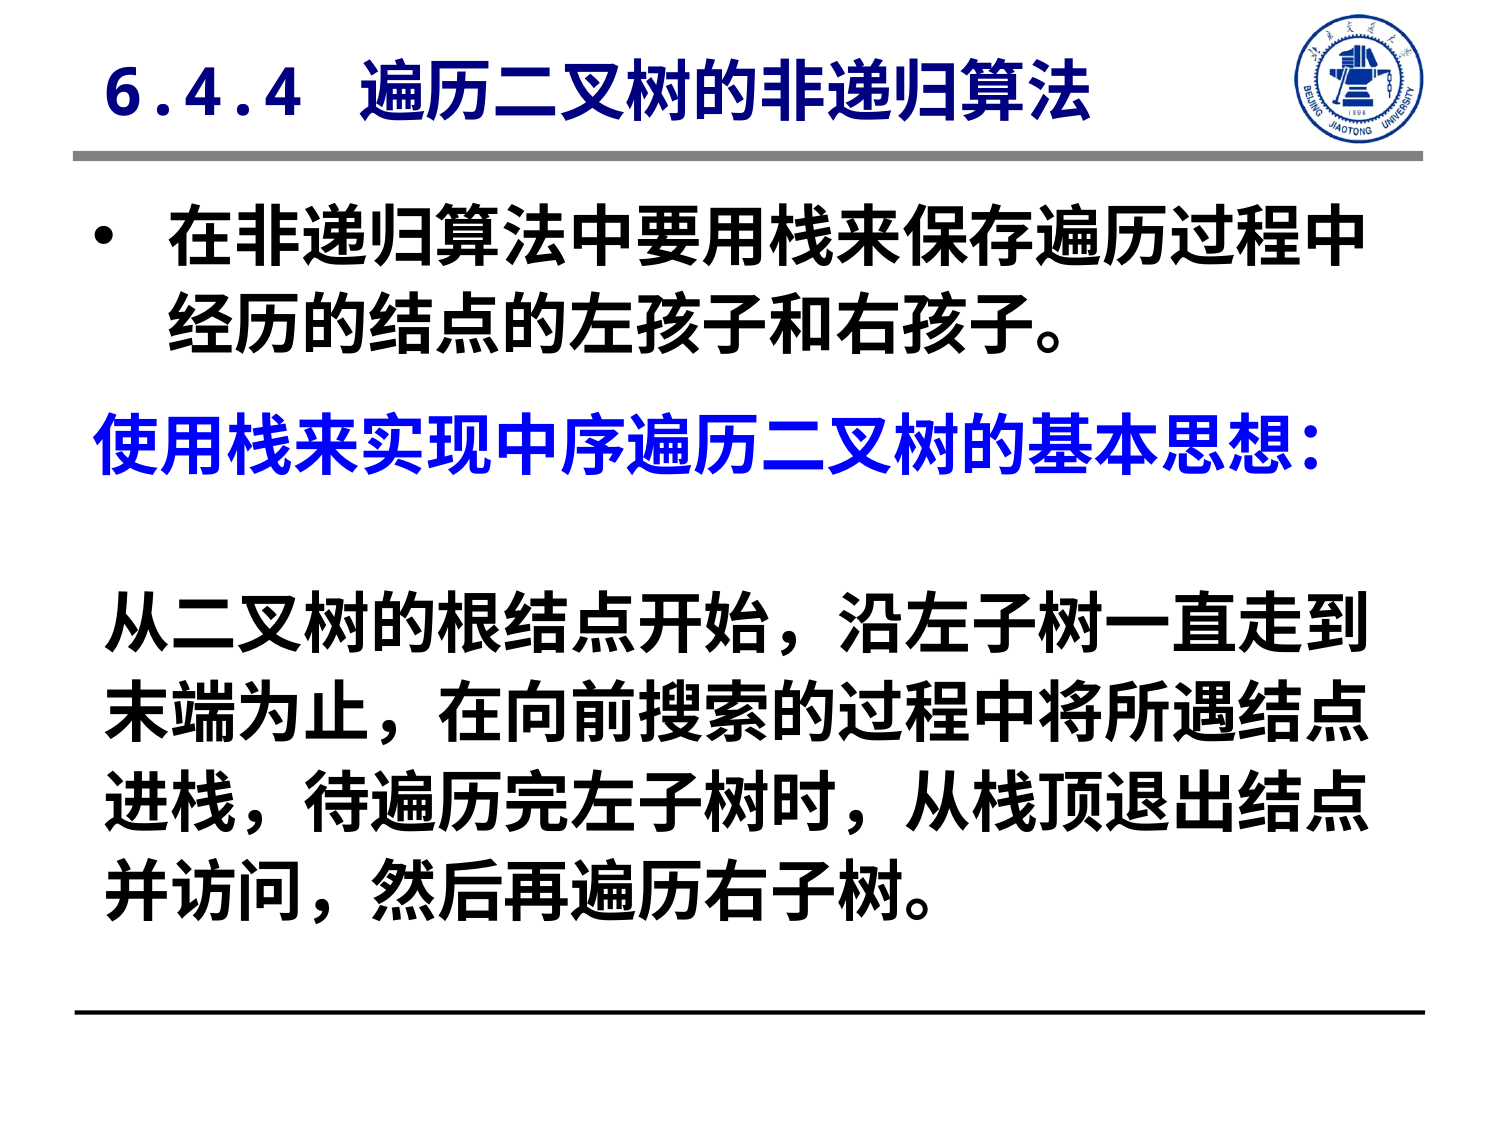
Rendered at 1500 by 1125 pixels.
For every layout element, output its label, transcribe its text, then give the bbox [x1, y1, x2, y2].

text_box 从二叉树的根结点开始，沿左子树一直走到末端为止，在向前搜索的过程中将所遇结点进栈，待遍历完左子树时，从栈顶退出结点并访问，然后再遍历右子树。 [88, 563, 1412, 937]
text_box 在非递归算法中要用栈来保存遍历过程中经历的结点的左孩子和右孩子。 使用栈来实现中序遍历二叉树的基本思想： [78, 179, 1398, 490]
text_box 6.4.4 遍历二叉树的非递归算法 [88, 42, 1398, 133]
picture [1294, 14, 1424, 144]
